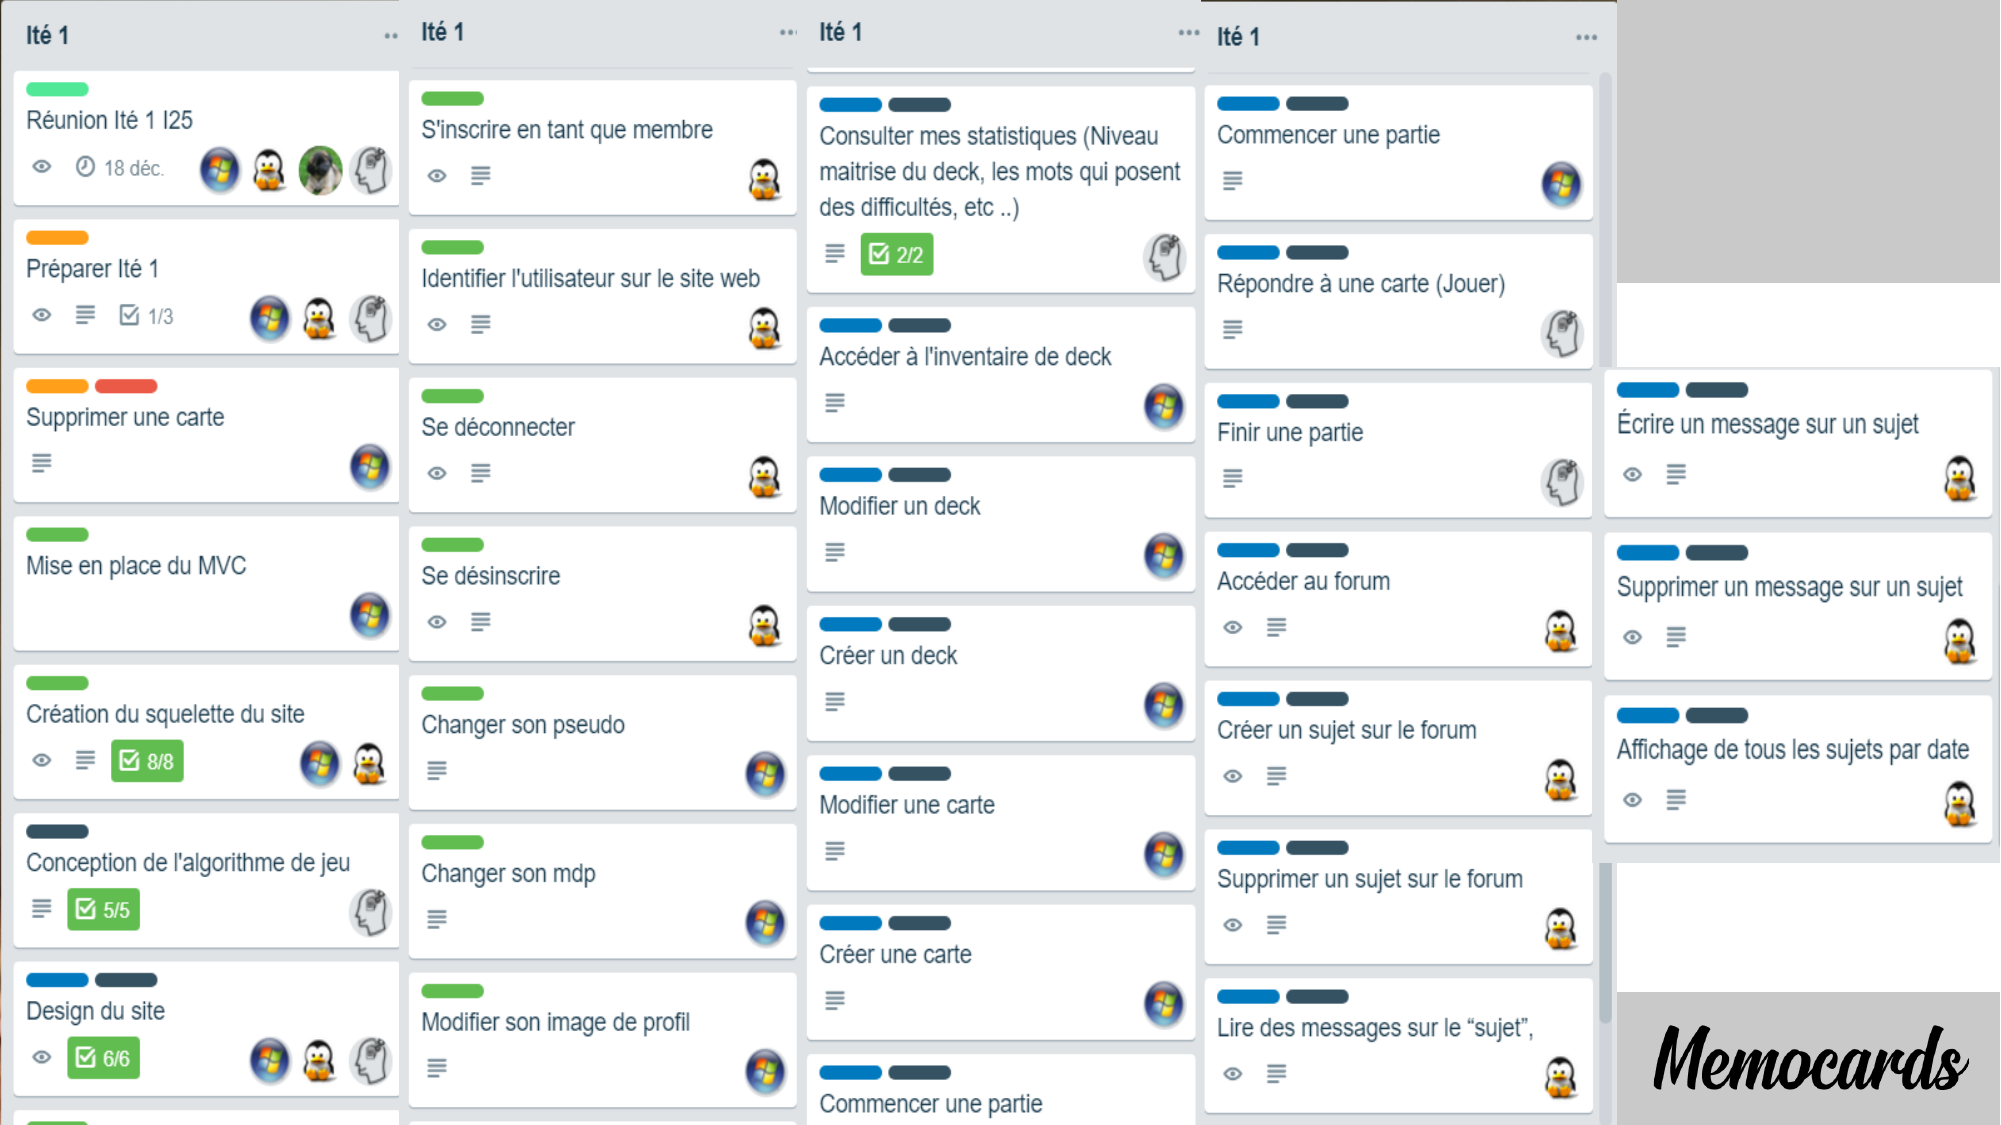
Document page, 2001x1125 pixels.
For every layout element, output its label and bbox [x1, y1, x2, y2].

picture [1650, 1017, 1970, 1100]
text_box [1619, 0, 2000, 285]
text_box [1622, 990, 2000, 1125]
picture [0, 0, 2000, 1125]
